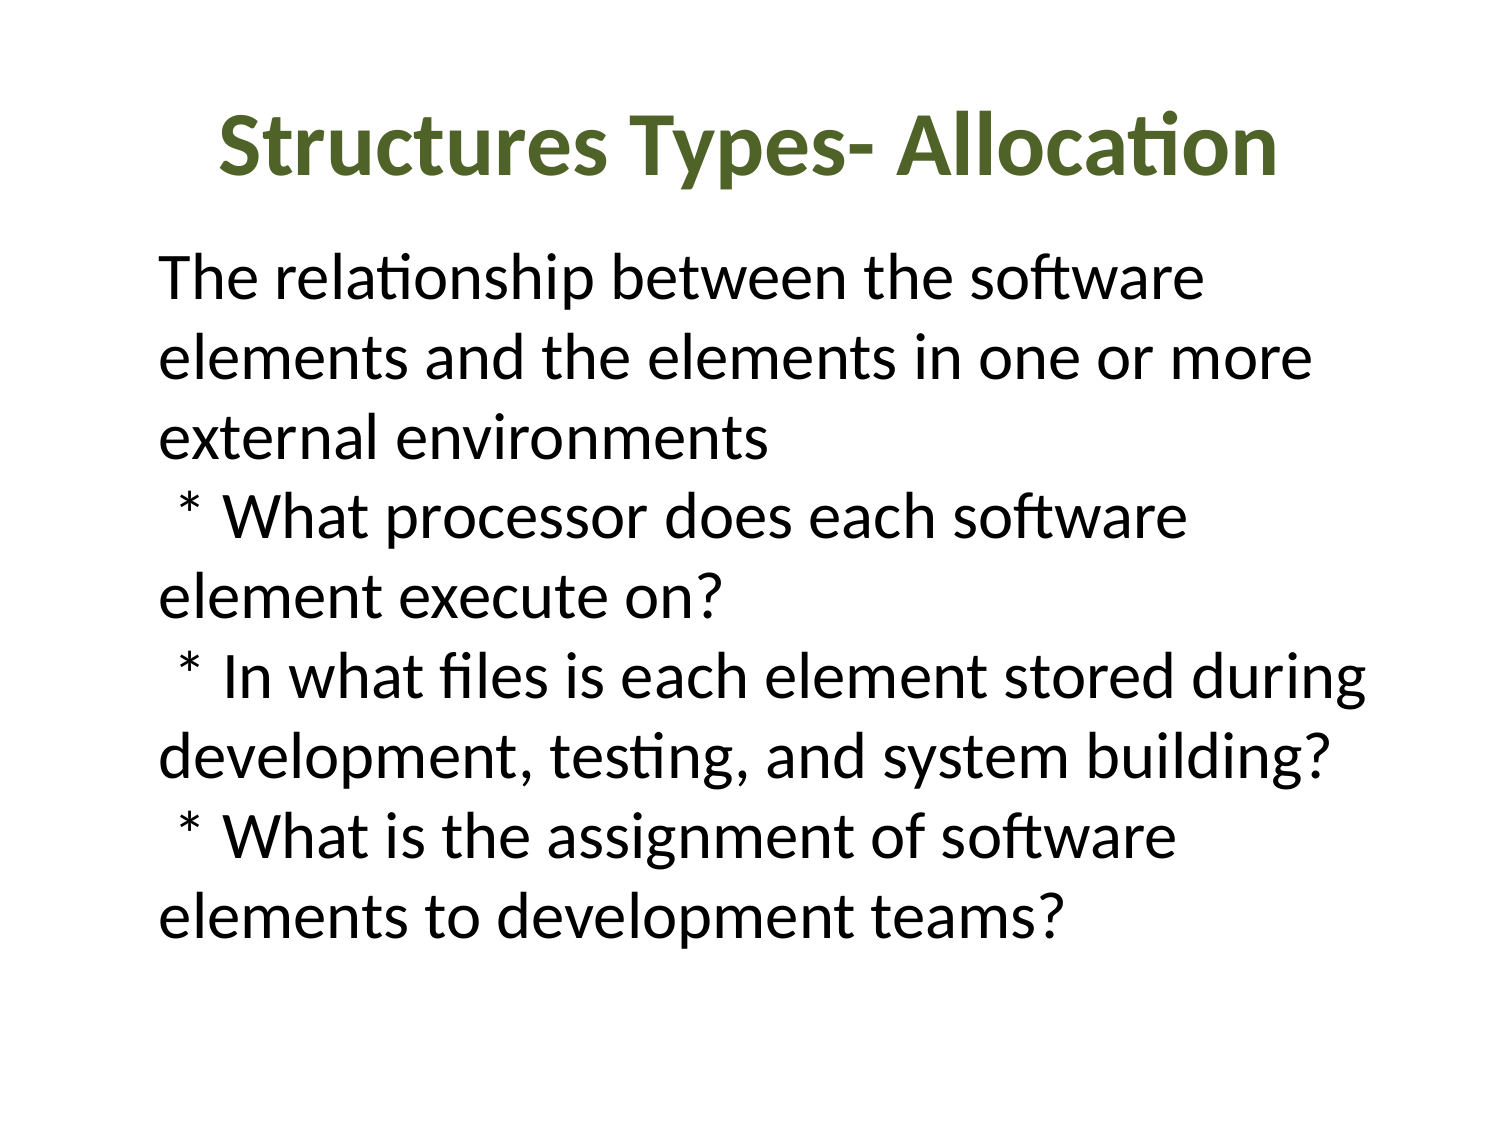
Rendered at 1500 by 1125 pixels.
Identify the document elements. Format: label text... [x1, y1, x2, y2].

title Structures Types- Allocation [75, 45, 1425, 233]
list The relationship between the software elements and the elements in one or more external environments * What processor does each software element execute on? * In what files is each element stored during development, testing, and system building? * What is the assignment of software elements to development teams? [87, 224, 1438, 968]
